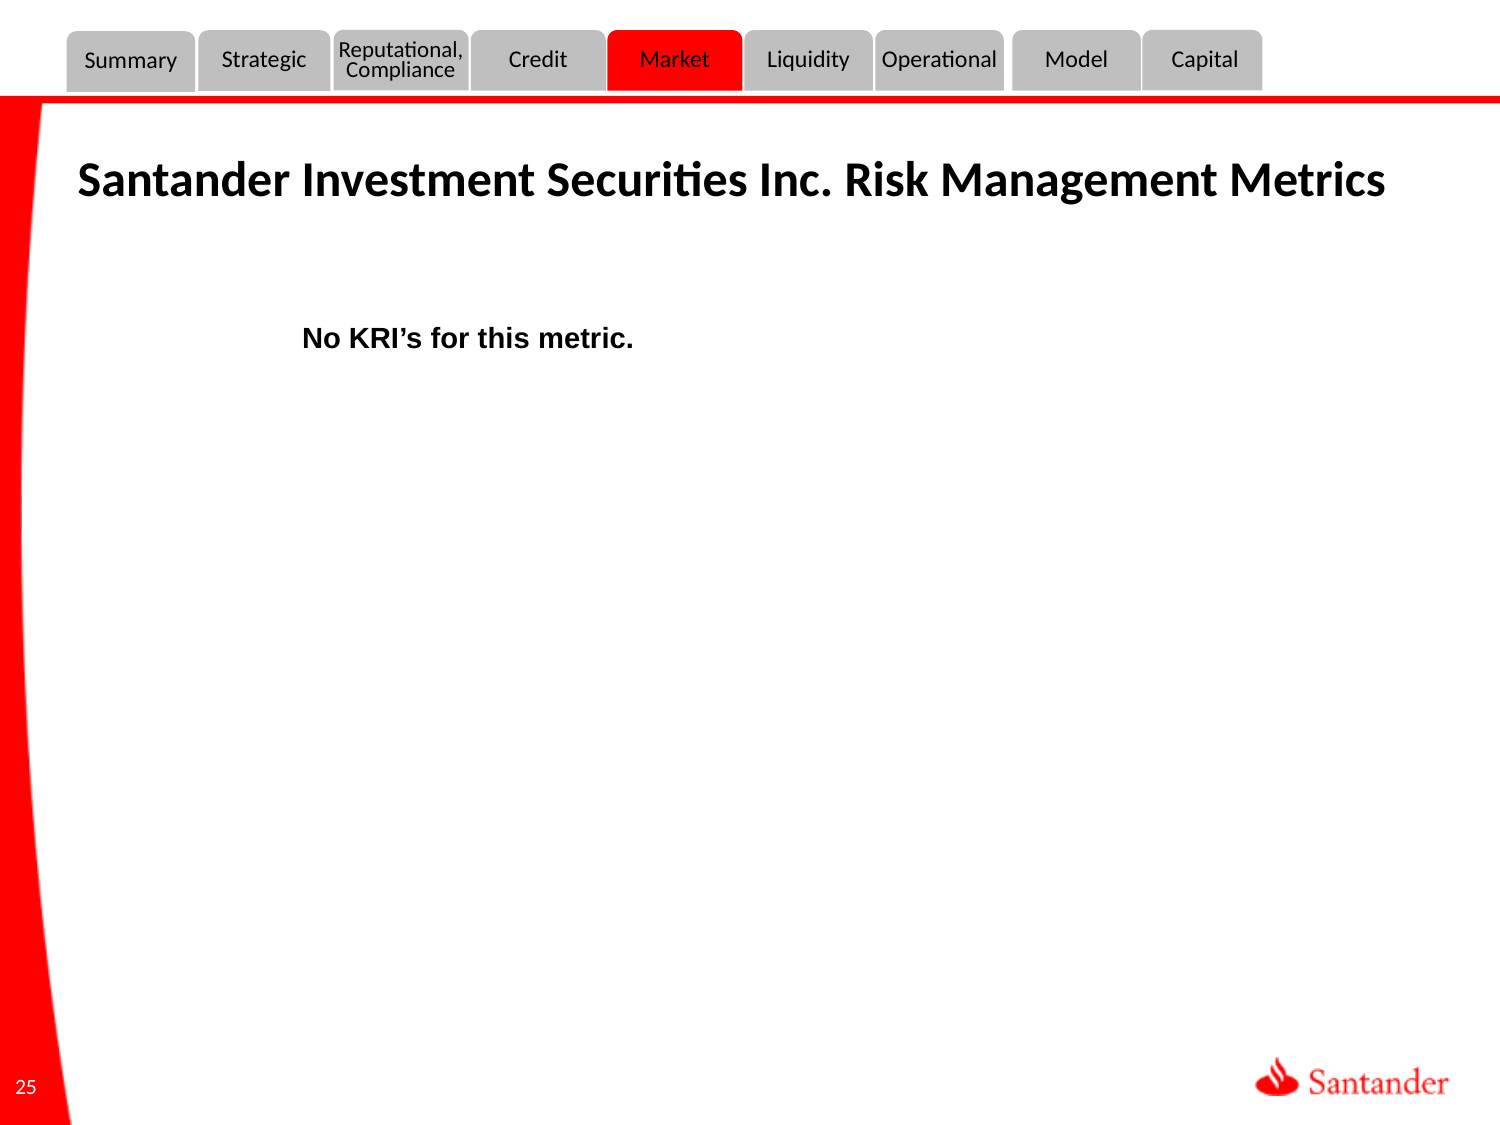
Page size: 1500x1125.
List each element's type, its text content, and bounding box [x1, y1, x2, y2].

picture [1254, 1056, 1450, 1096]
text_box [0, 94, 1500, 105]
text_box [66, 29, 1263, 92]
slide_number 25 [0, 1045, 72, 1125]
picture [0, 105, 72, 1045]
text_box No KRI’s for this metric. [287, 312, 650, 363]
text_box Santander Investment Securities Inc. Risk Management Metrics [51, 139, 1449, 206]
